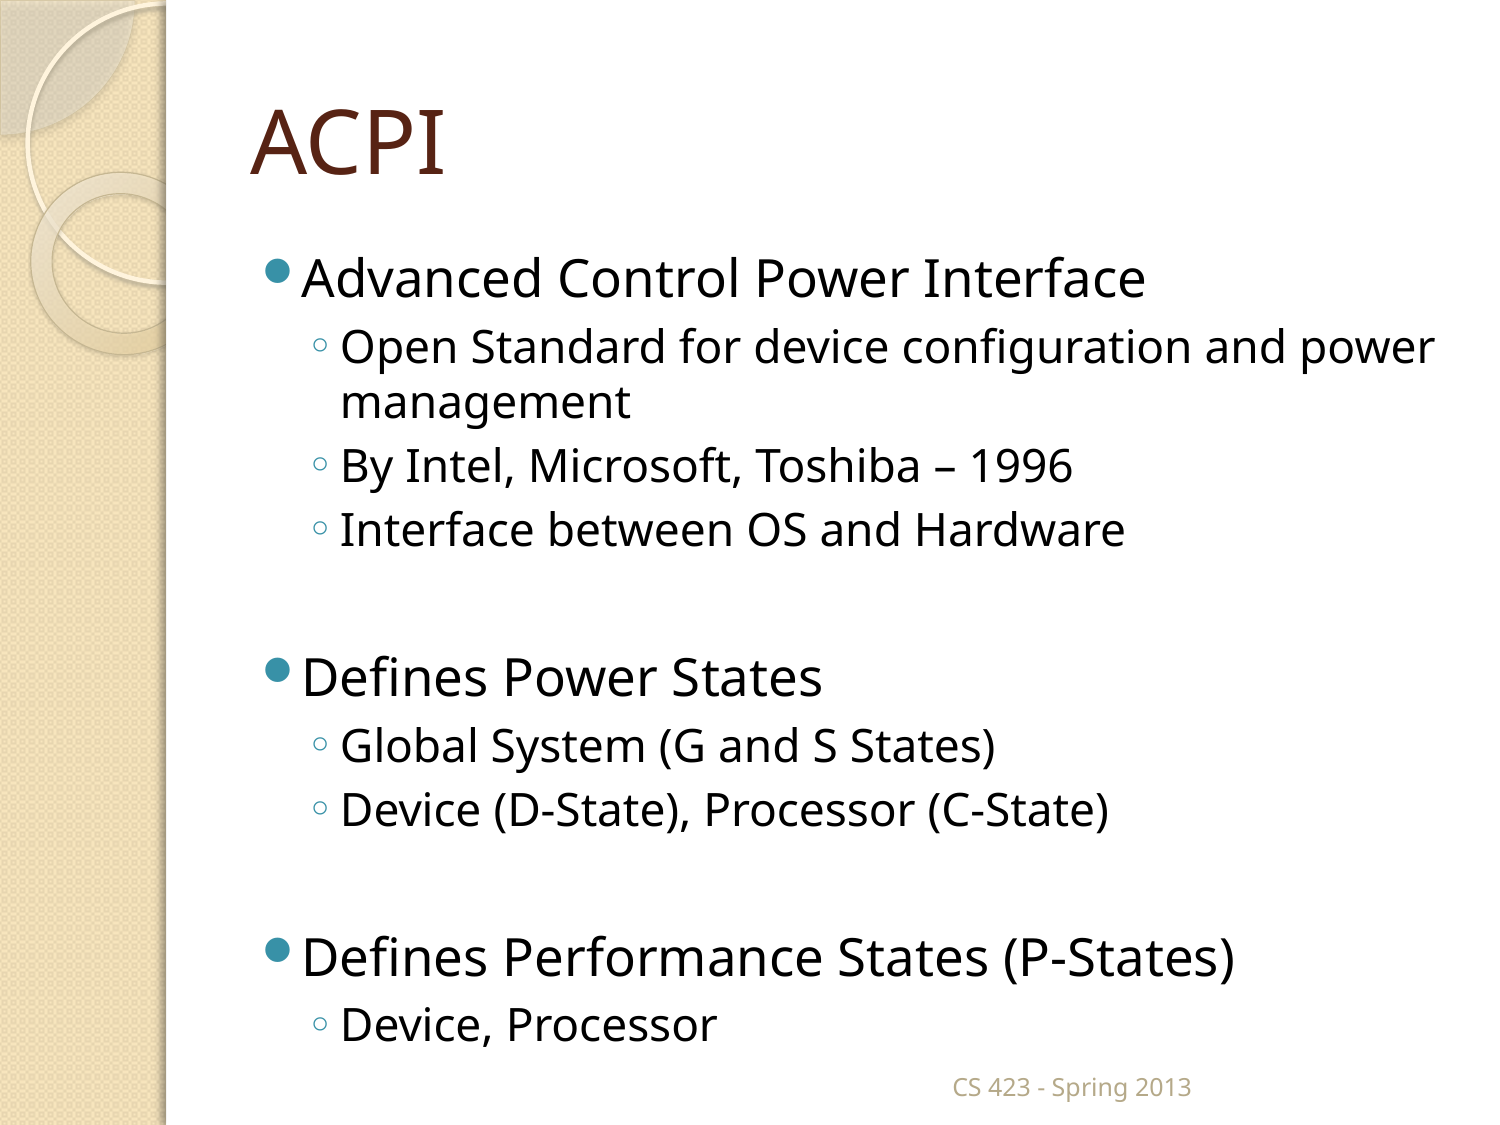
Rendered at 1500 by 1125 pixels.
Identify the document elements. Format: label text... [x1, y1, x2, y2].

list Advanced Control Power Interface Open Standard for device configuration and power management By Intel, Microsoft, Toshiba – 1996 Interface between OS and Hardware Defines Power States Global System (G and S States) Device (D-State), Processor (C-State) Defines Performance States (P-States) Device, Processor [235, 237, 1466, 1063]
title ACPI [235, 45, 1466, 233]
footer CS 423 - Spring 2013 [937, 1034, 1413, 1113]
